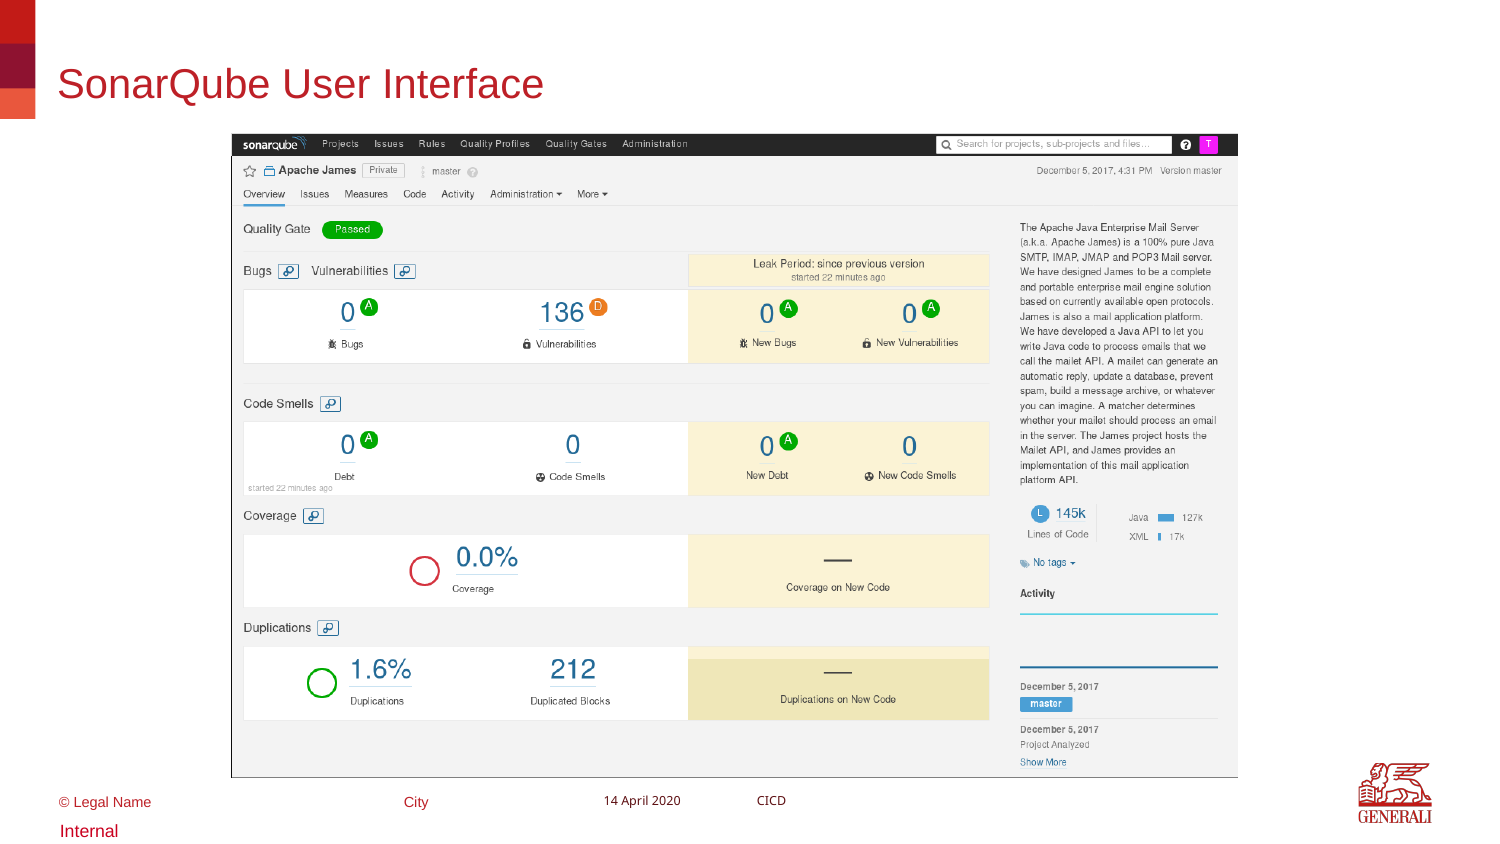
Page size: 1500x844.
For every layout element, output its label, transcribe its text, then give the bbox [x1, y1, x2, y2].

picture [231, 133, 1238, 778]
title SonarQube User Interface [56, 57, 1433, 134]
footer CICD [756, 794, 1232, 809]
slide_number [603, 794, 735, 809]
